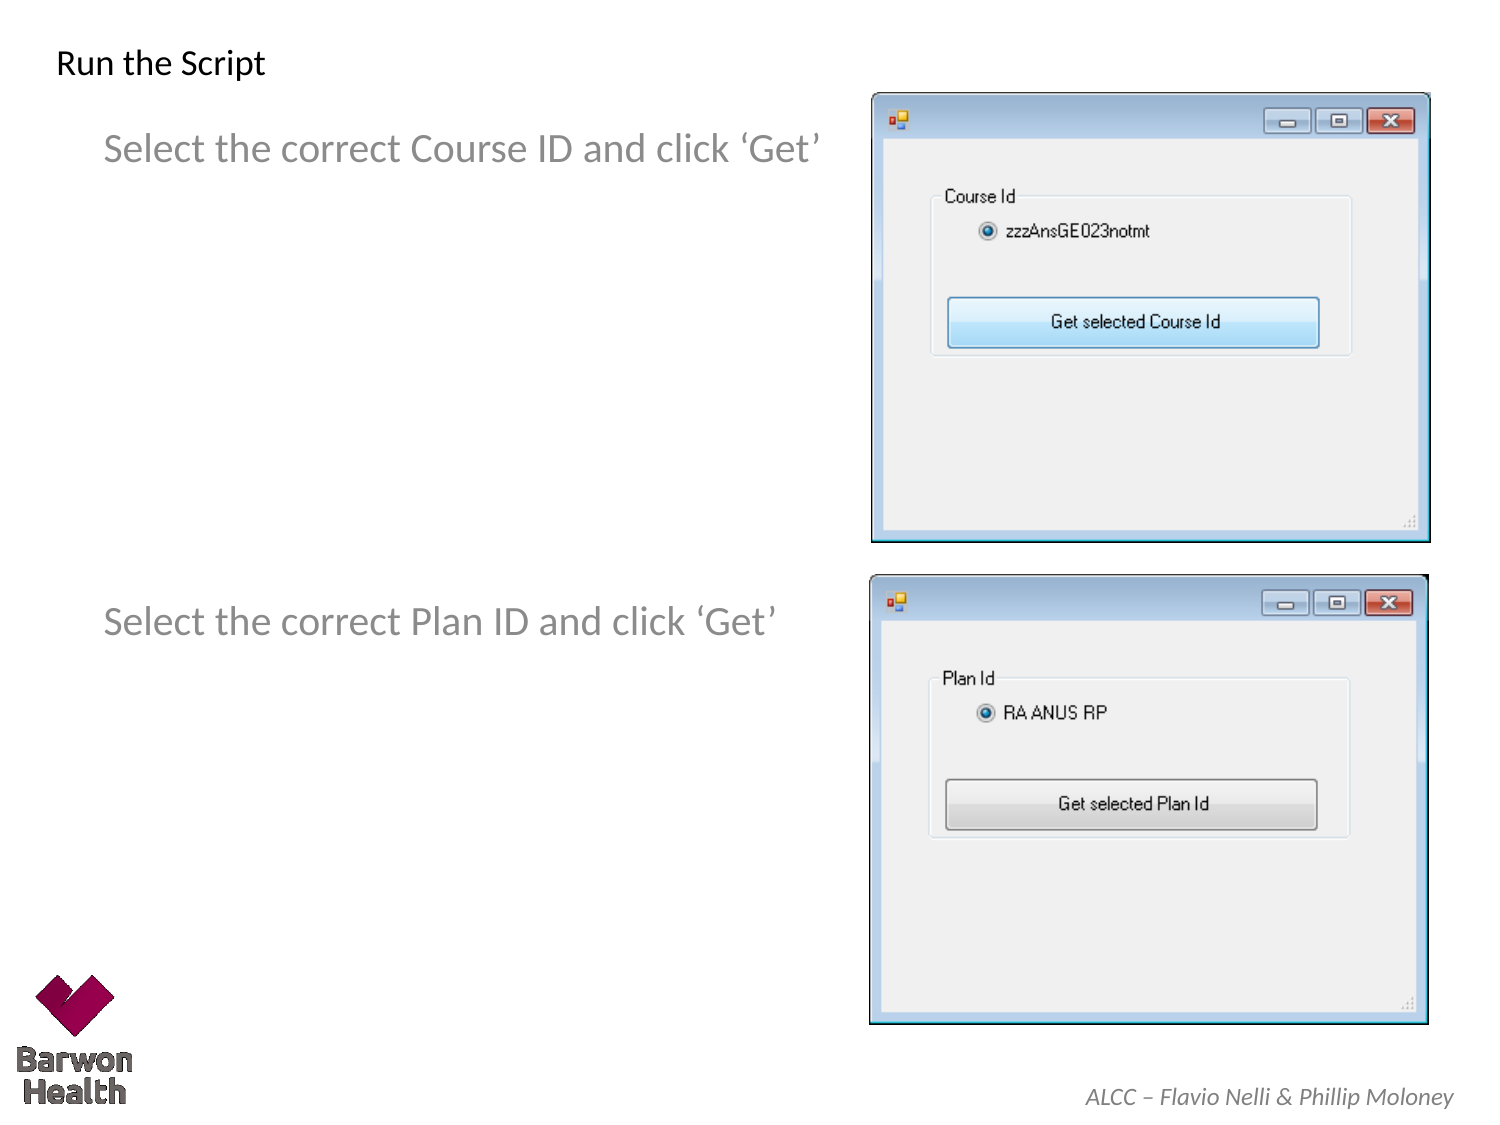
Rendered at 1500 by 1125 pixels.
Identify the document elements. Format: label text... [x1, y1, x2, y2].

text_box ALCC – Flavio Nelli & Phillip Moloney [419, 1065, 1470, 1125]
picture [870, 92, 1431, 544]
picture [17, 975, 133, 1105]
picture [869, 573, 1429, 1025]
text_box Select the correct Plan ID and click ‘Get’ [88, 586, 864, 775]
subtitle Select the correct Course ID and click ‘Get’ [88, 113, 865, 303]
title Run the Script [41, 30, 1092, 90]
